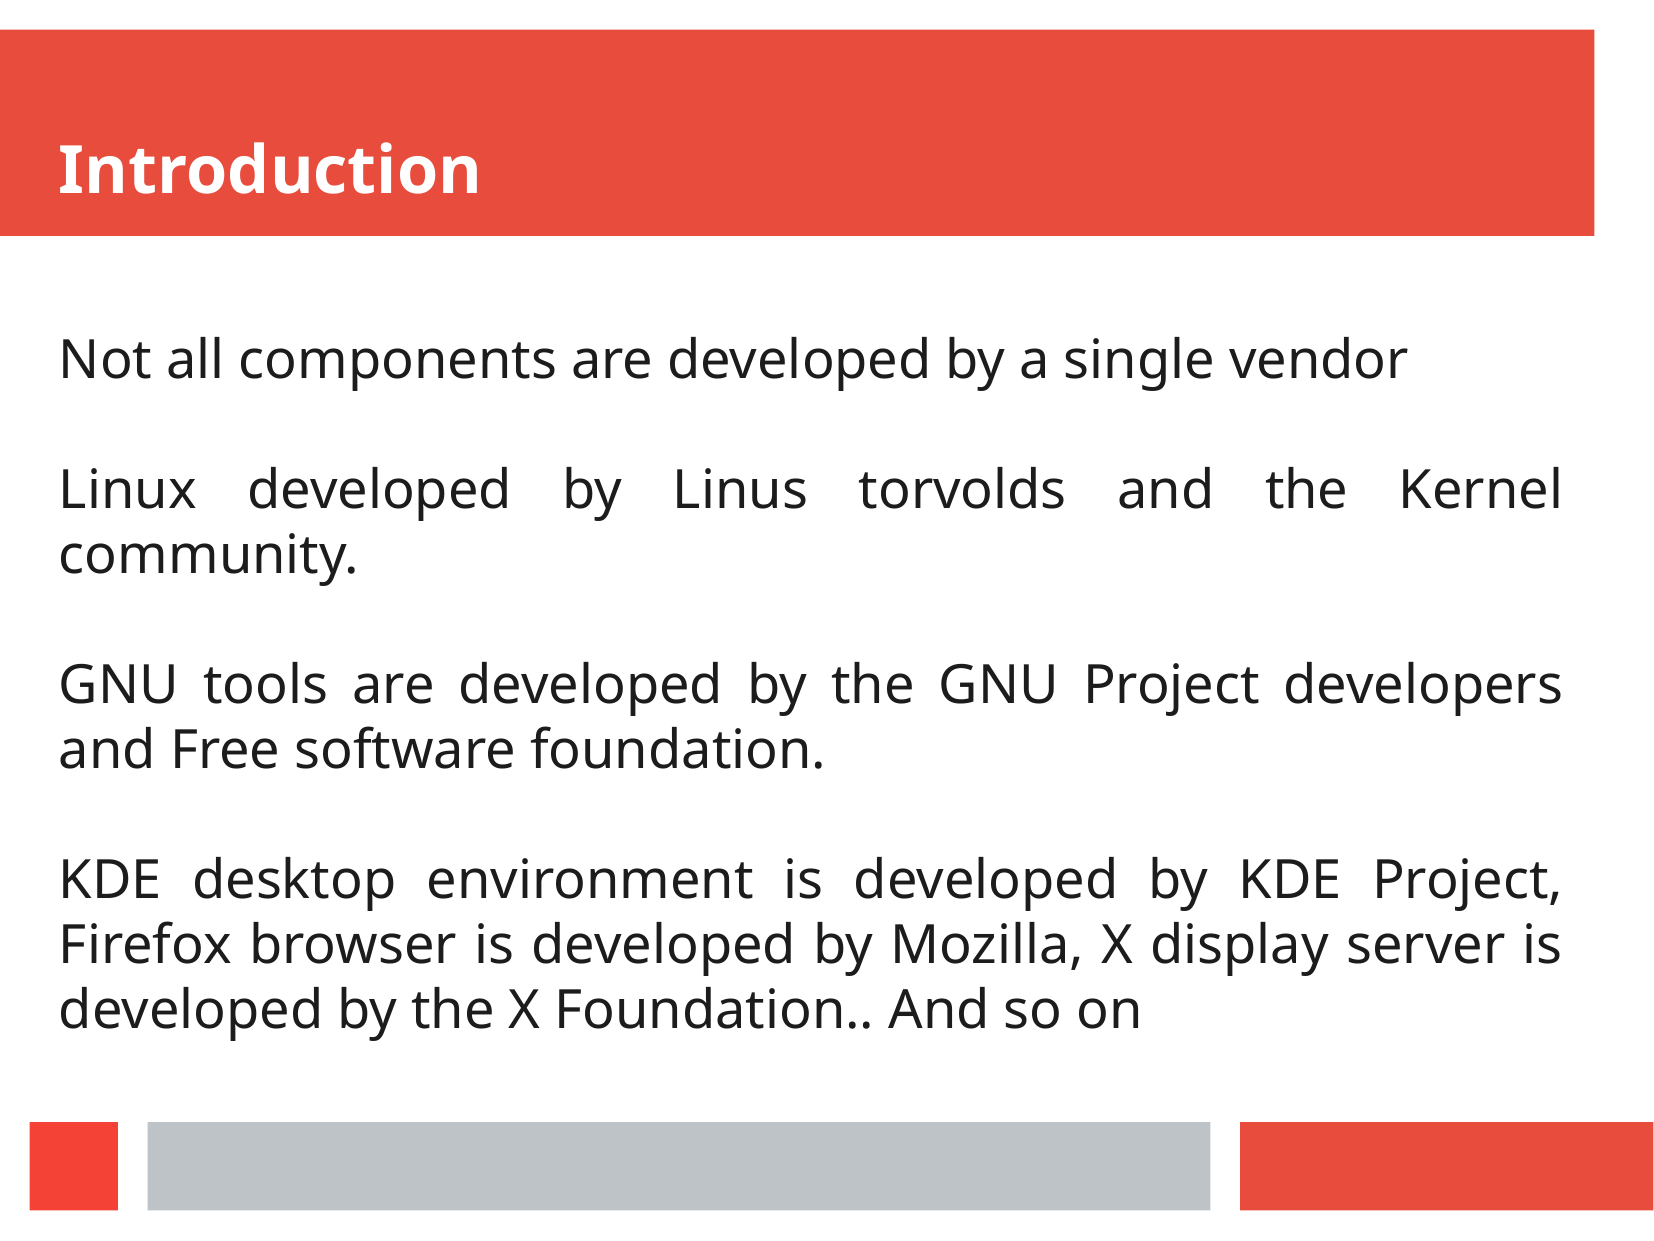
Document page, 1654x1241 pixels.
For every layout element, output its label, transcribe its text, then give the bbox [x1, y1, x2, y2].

text_box Introduction [59, 59, 1595, 207]
text_box Not all components are developed by a single vendor Linux developed by Linus torvolds and the Kernel community. GNU tools are developed by the GNU Project developers and Free software foundation. KDE desktop environment is developed by KDE Project, Firefox browser is developed by Mozilla, X display server is developed by the X Foundation.. And so on [59, 324, 1565, 1093]
